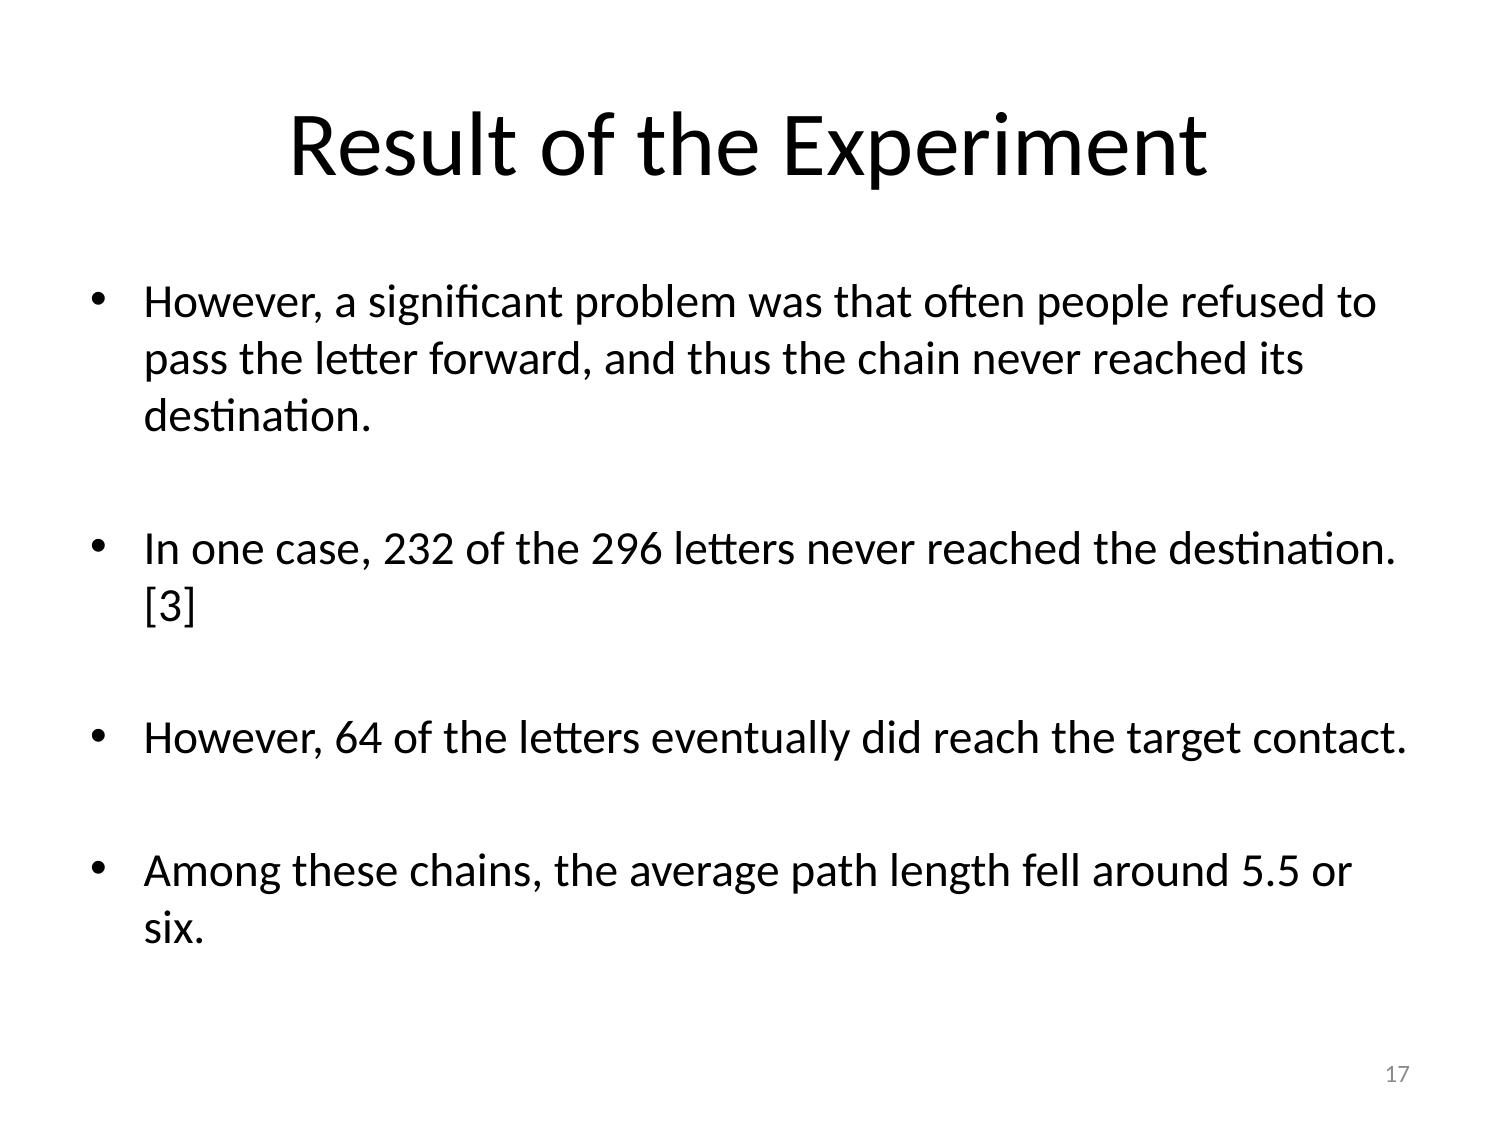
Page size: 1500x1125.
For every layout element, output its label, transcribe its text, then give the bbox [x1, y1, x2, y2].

title Result of the Experiment [75, 45, 1425, 233]
slide_number 17 [1074, 1042, 1425, 1103]
list However, a significant problem was that often people refused to pass the letter forward, and thus the chain never reached its destination. In one case, 232 of the 296 letters never reached the destination.[3] However, 64 of the letters eventually did reach the target contact. Among these chains, the average path length fell around 5.5 or six. [75, 262, 1425, 1005]
